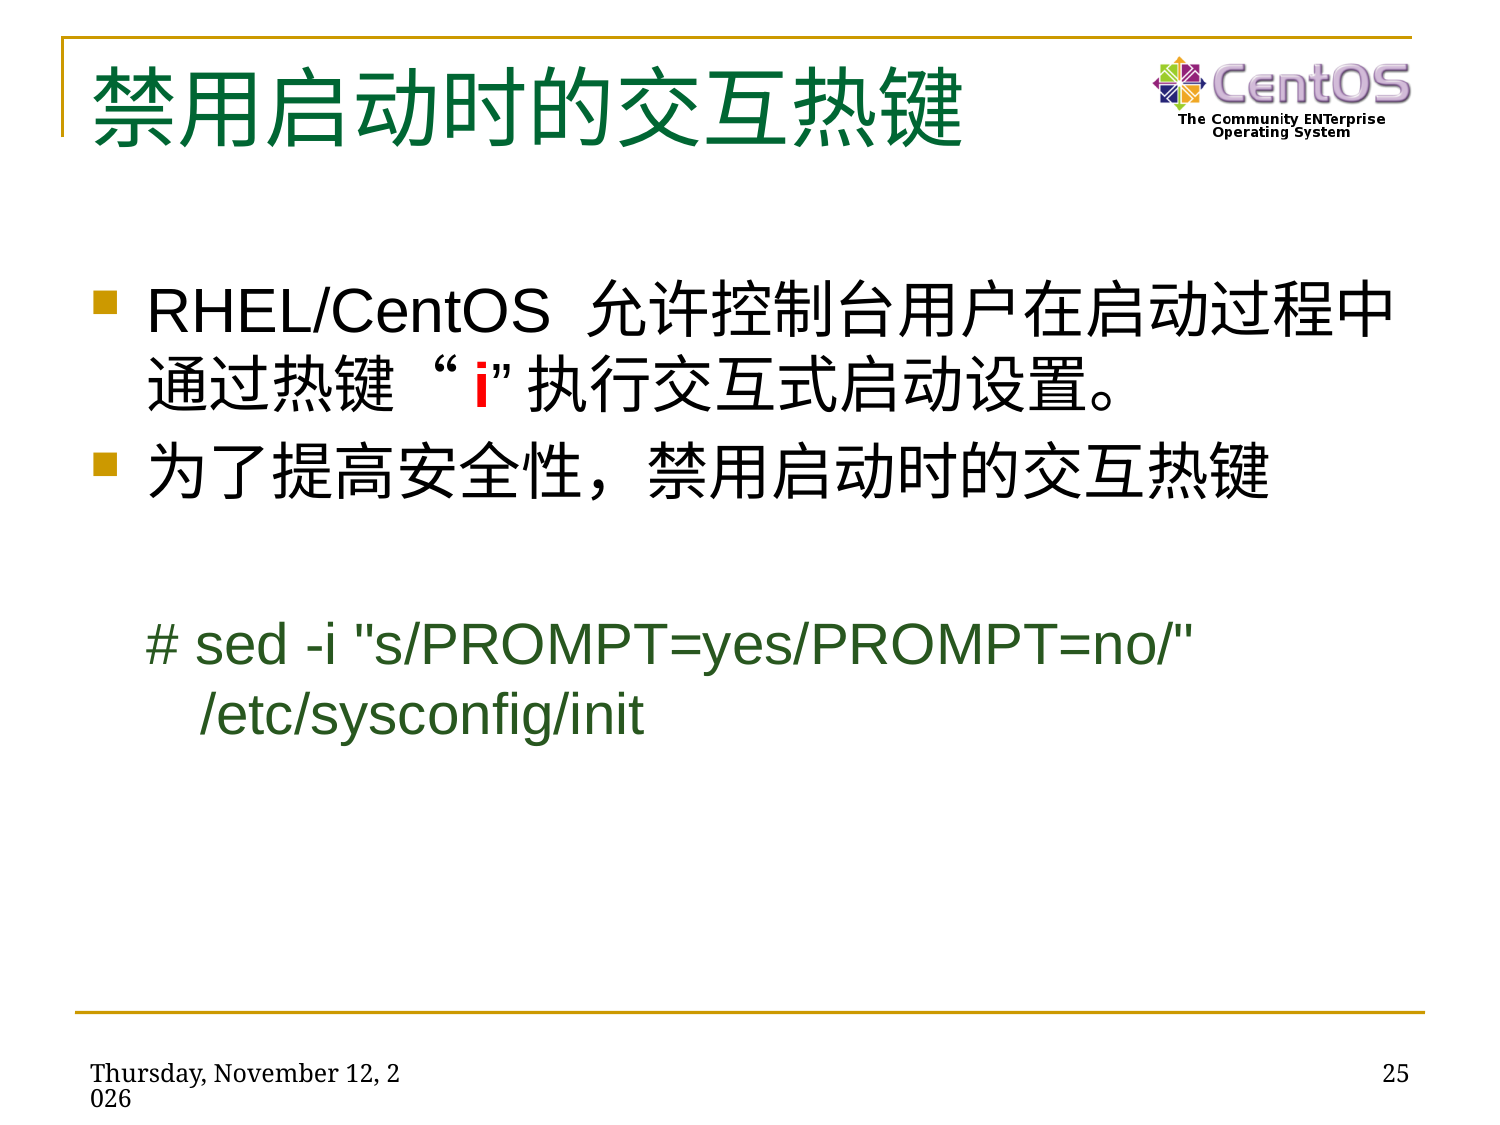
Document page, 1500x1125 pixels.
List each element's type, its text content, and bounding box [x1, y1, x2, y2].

title 禁用启动时的交互热键 [74, 45, 1426, 233]
slide_number 25 [1074, 1023, 1426, 1100]
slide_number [74, 1023, 426, 1100]
list RHEL/CentOS 允许控制台用户在启动过程中通过热键“i”执行交互式启动设置。 为了提高安全性，禁用启动时的交互热键 # sed -i "s/PROMPT=yes/PROMPT=no/" /etc/sysconfig/init [74, 262, 1426, 1006]
